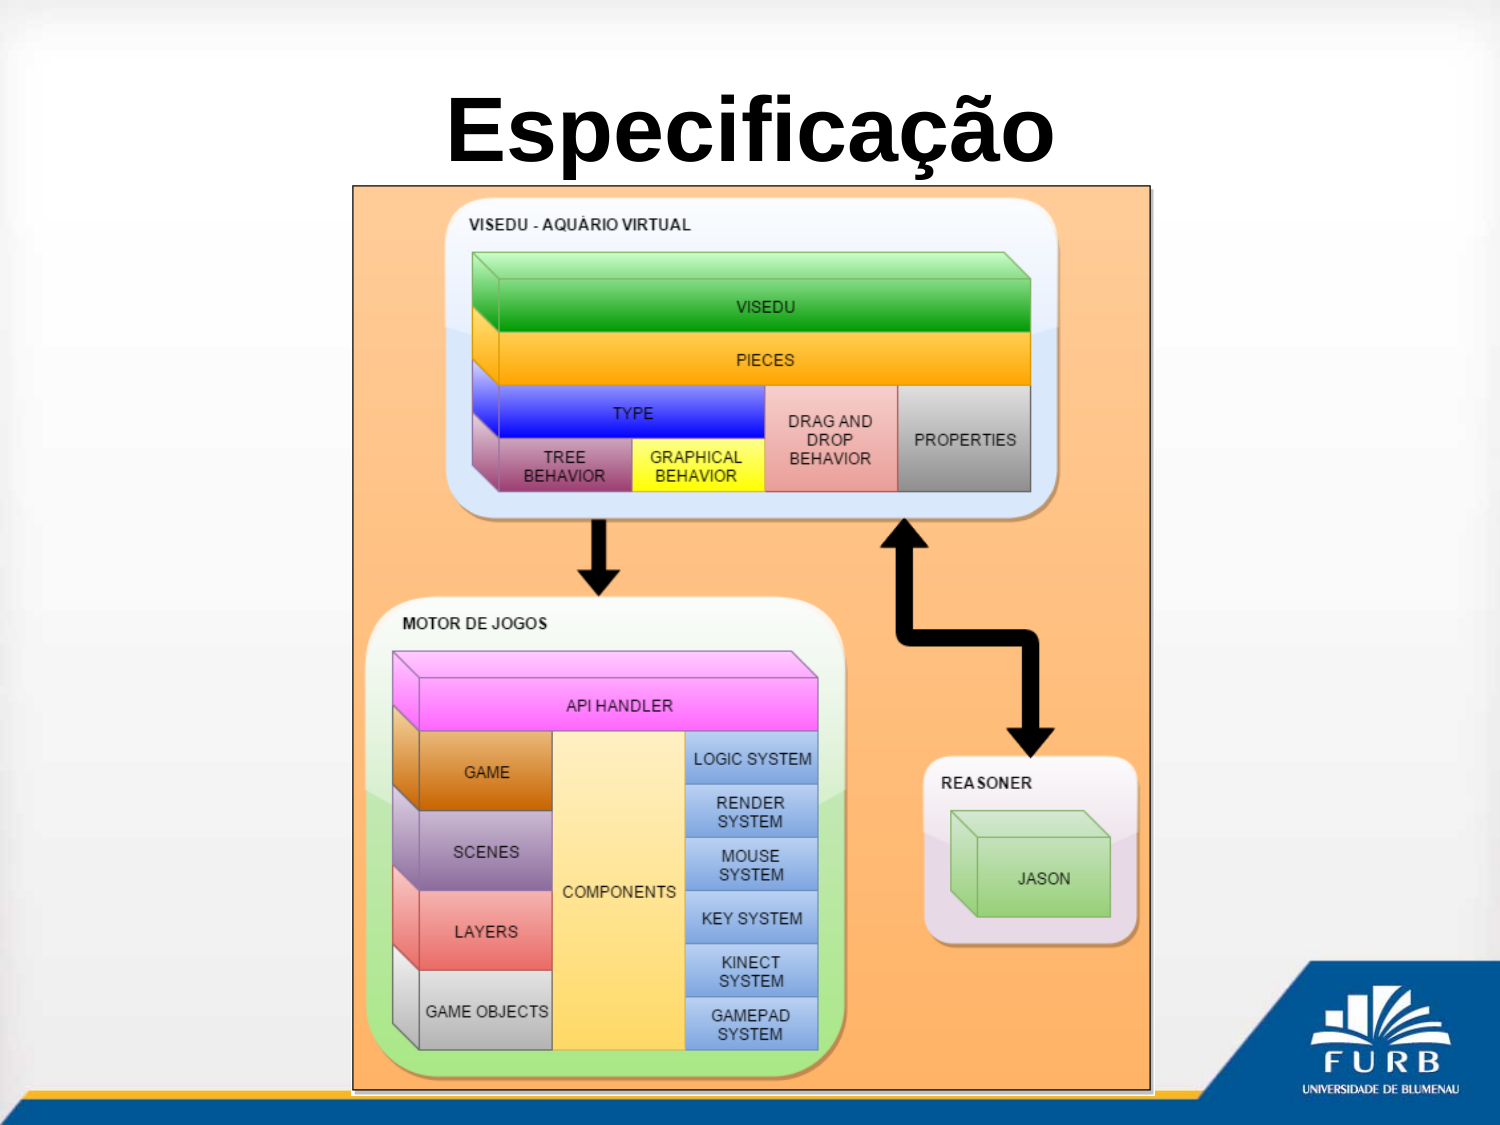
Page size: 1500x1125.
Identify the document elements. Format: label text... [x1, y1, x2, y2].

picture [0, 0, 1500, 1125]
title Especificação [76, 30, 1427, 219]
